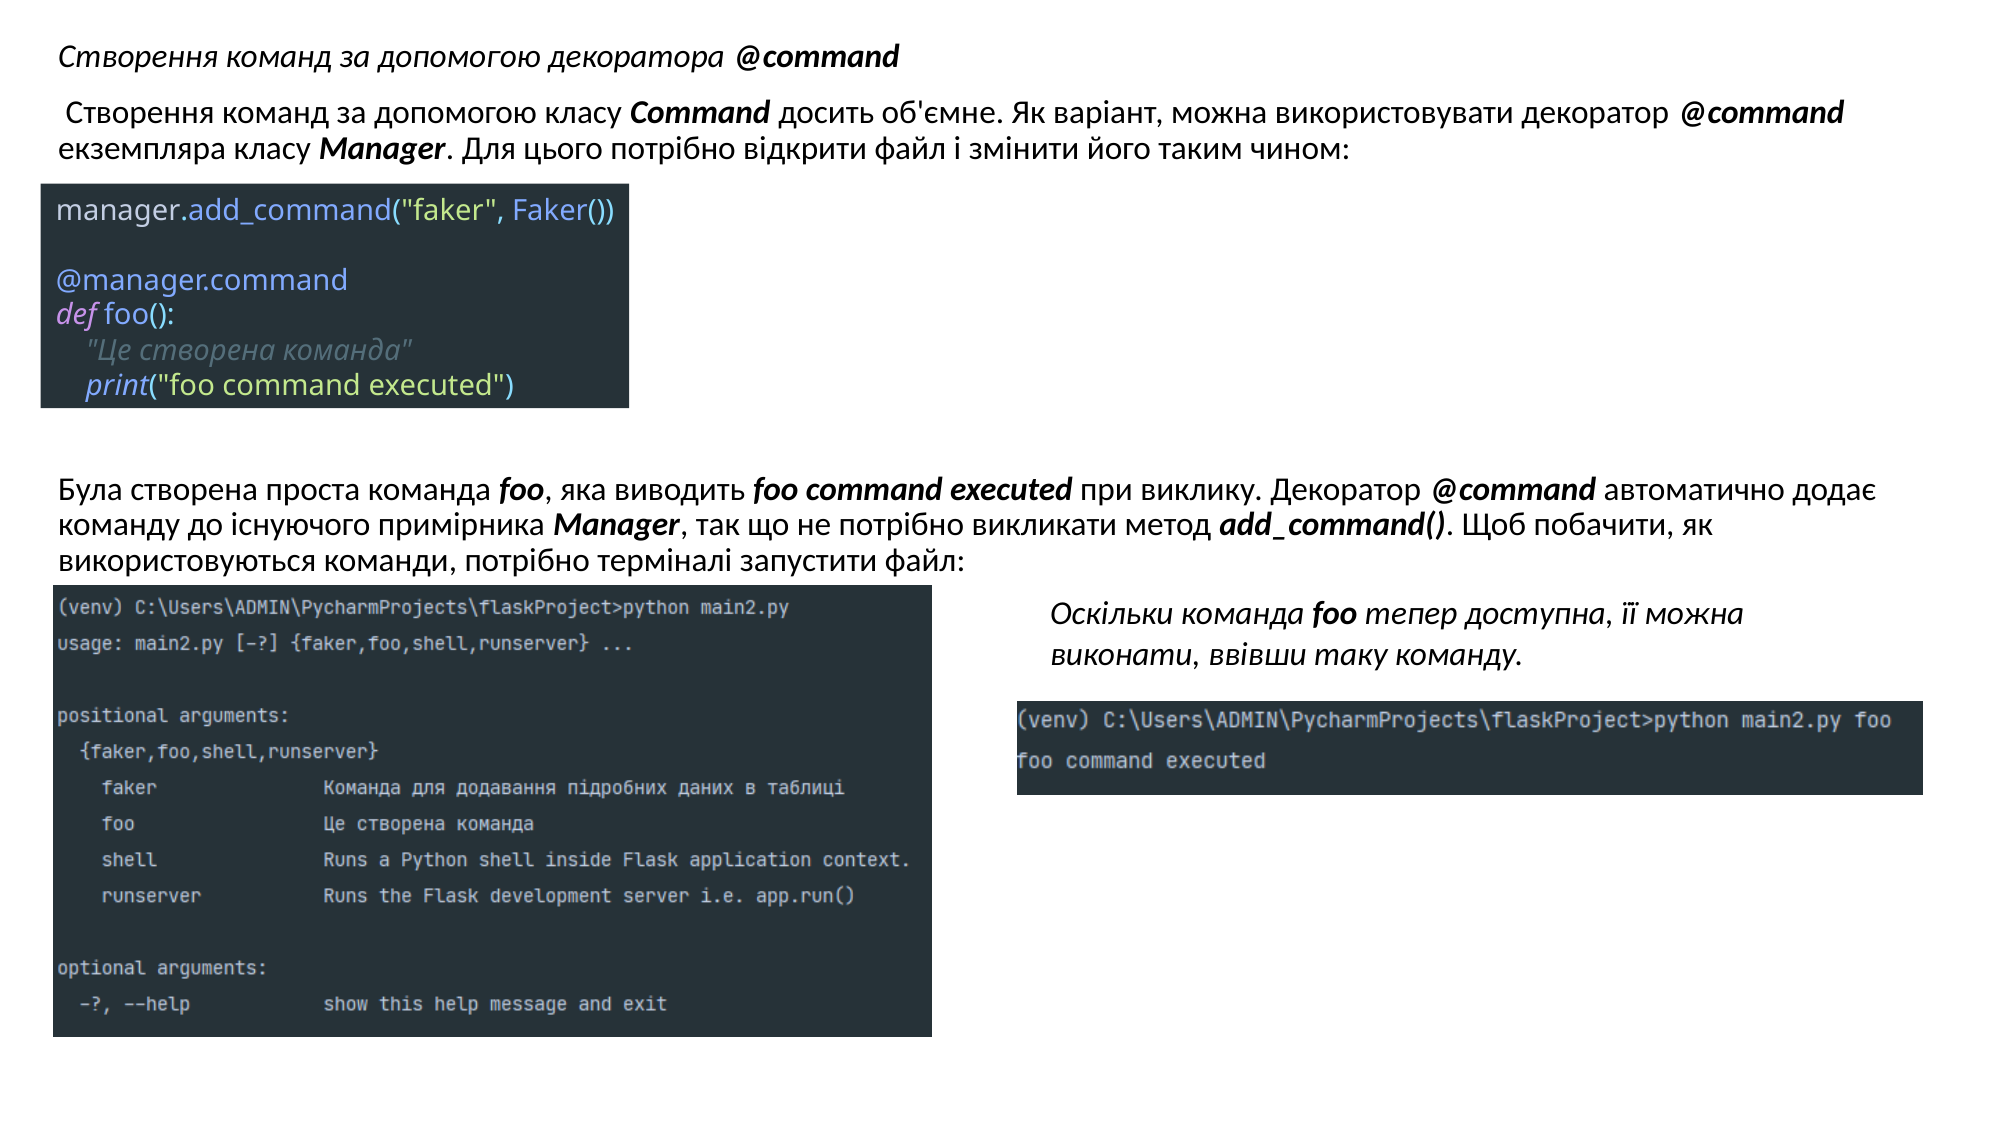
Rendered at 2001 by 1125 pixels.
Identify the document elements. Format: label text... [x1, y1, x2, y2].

list Створення команд за допомогою декоратора @command Створення команд за допомогою класу Command досить об'ємне. Як варіант, можна використовувати декоратор @command екземпляра класу Manager. Для цього потрібно відкрити файл і змінити його таким чином: Була створена проста команда foo, яка виводить foo command executed при виклику. Декоратор @command автоматично додає команду до існуючого примірника Manager, так що не потрібно викликати метод add_command(). Щоб побачити, як використовуються команди, потрібно терміналі запустити файл: [43, 31, 1955, 1079]
text_box Оскільки команда foo тепер доступна, її можна виконати, ввівши таку команду. [1035, 584, 1906, 679]
picture [53, 585, 932, 1037]
picture [1017, 701, 1923, 795]
text_box manager.add_command("faker", Faker()) @manager.command def foo(): "Це створена команда" print("foo command executed") [42, 183, 627, 409]
